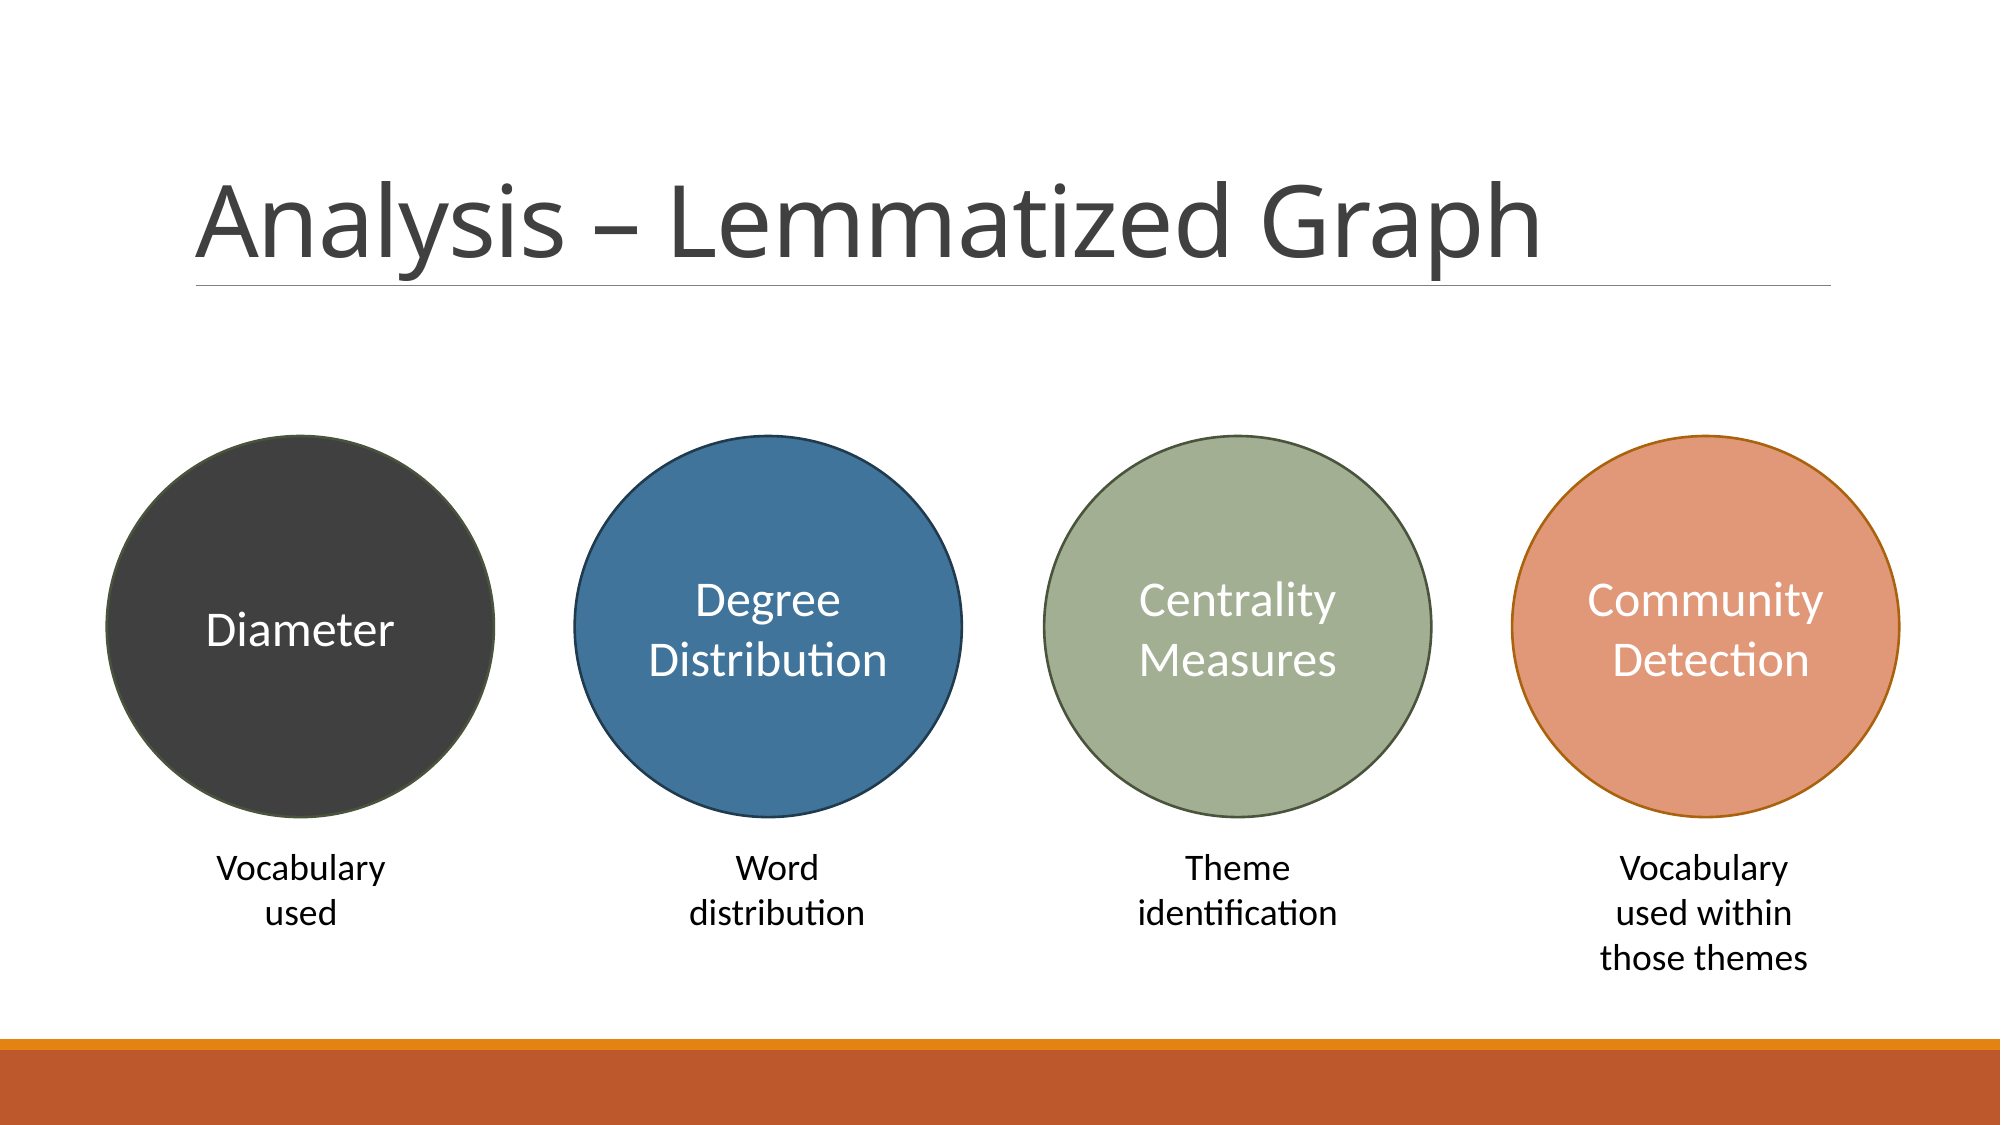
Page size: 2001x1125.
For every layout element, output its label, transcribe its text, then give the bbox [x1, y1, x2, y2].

title Analysis – Lemmatized Graph [180, 47, 1830, 285]
text_box Centrality Measures [1042, 434, 1433, 819]
text_box Diameter [105, 434, 496, 819]
text_box Vocabulary used within those themes [1579, 835, 1830, 986]
text_box Vocabulary used [199, 835, 403, 941]
text_box Word distribution [667, 835, 888, 941]
text_box Theme identification [1120, 835, 1356, 941]
text_box Degree Distribution [573, 434, 964, 819]
text_box Community Detection [1510, 434, 1901, 819]
